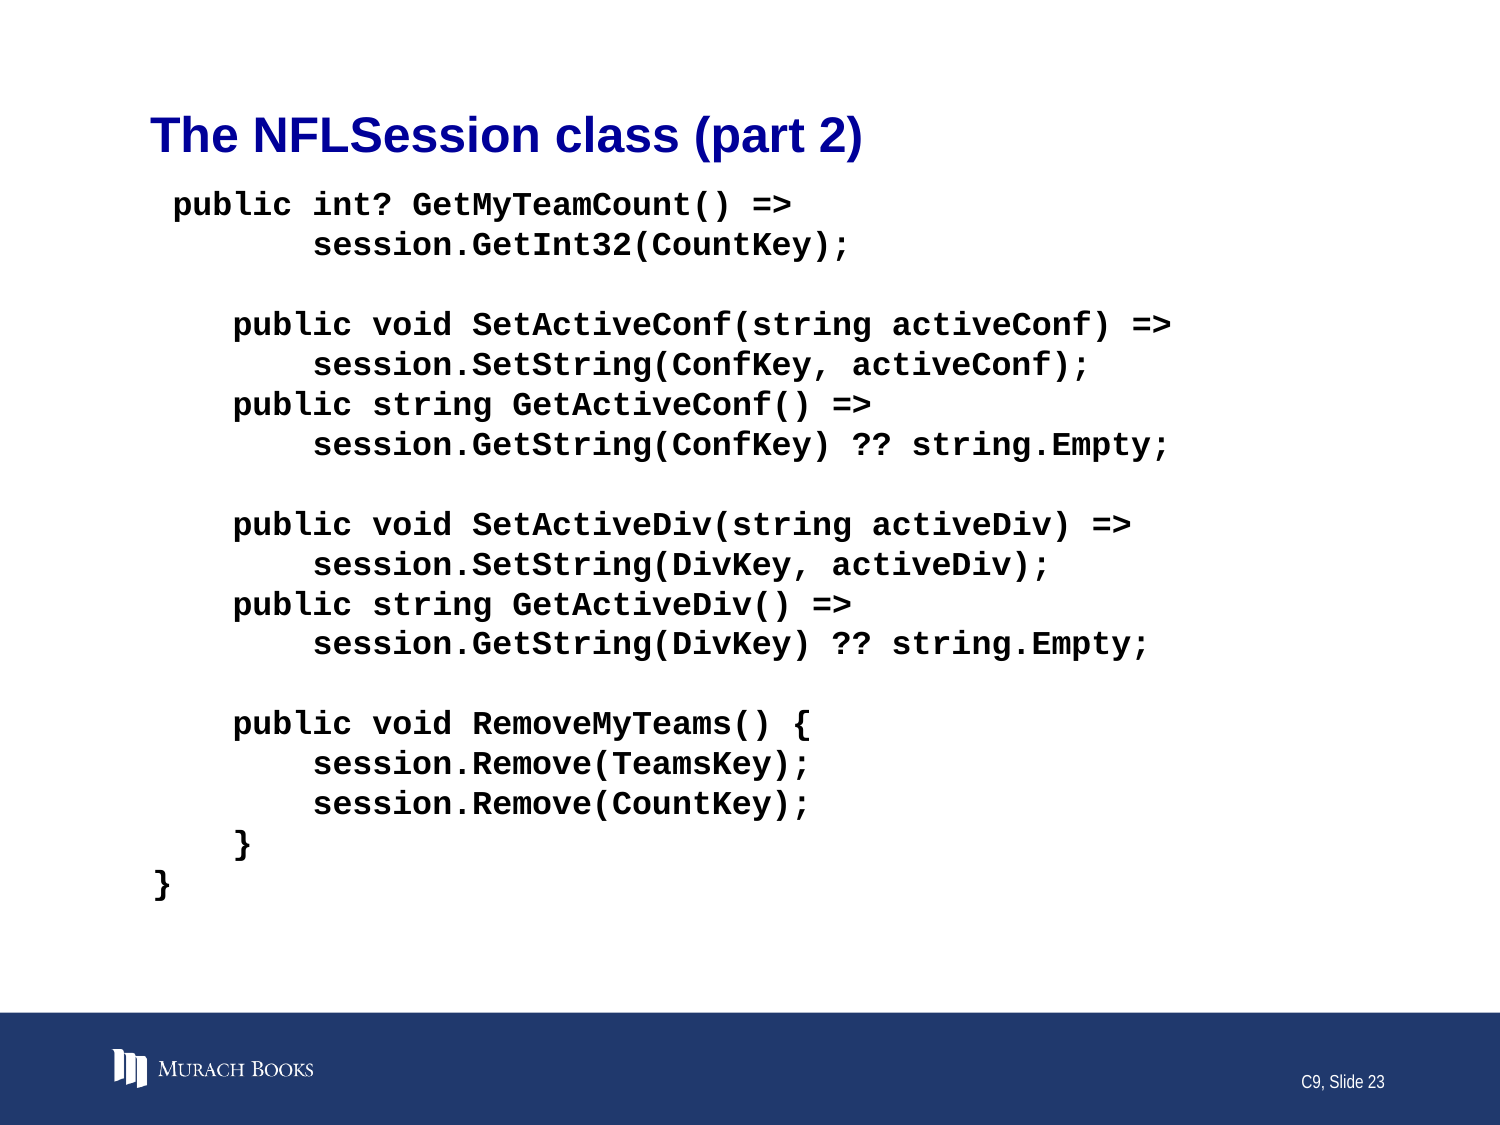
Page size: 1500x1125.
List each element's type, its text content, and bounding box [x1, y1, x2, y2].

list public int? GetMyTeamCount() => session.GetInt32(CountKey); public void SetActiveConf(string activeConf) => session.SetString(ConfKey, activeConf); public string GetActiveConf() => session.GetString(ConfKey) ?? string.Empty; public void SetActiveDiv(string activeDiv) => session.SetString(DivKey, activeDiv); public string GetActiveDiv() => session.GetString(DivKey) ?? string.Empty; public void RemoveMyTeams() { session.Remove(TeamsKey); session.Remove(CountKey); } } [137, 174, 1350, 975]
footer [12, 1025, 463, 1100]
title The NFLSession class (part 2) [150, 102, 1350, 164]
slide_number C9, Slide 23 [1087, 1025, 1400, 1100]
